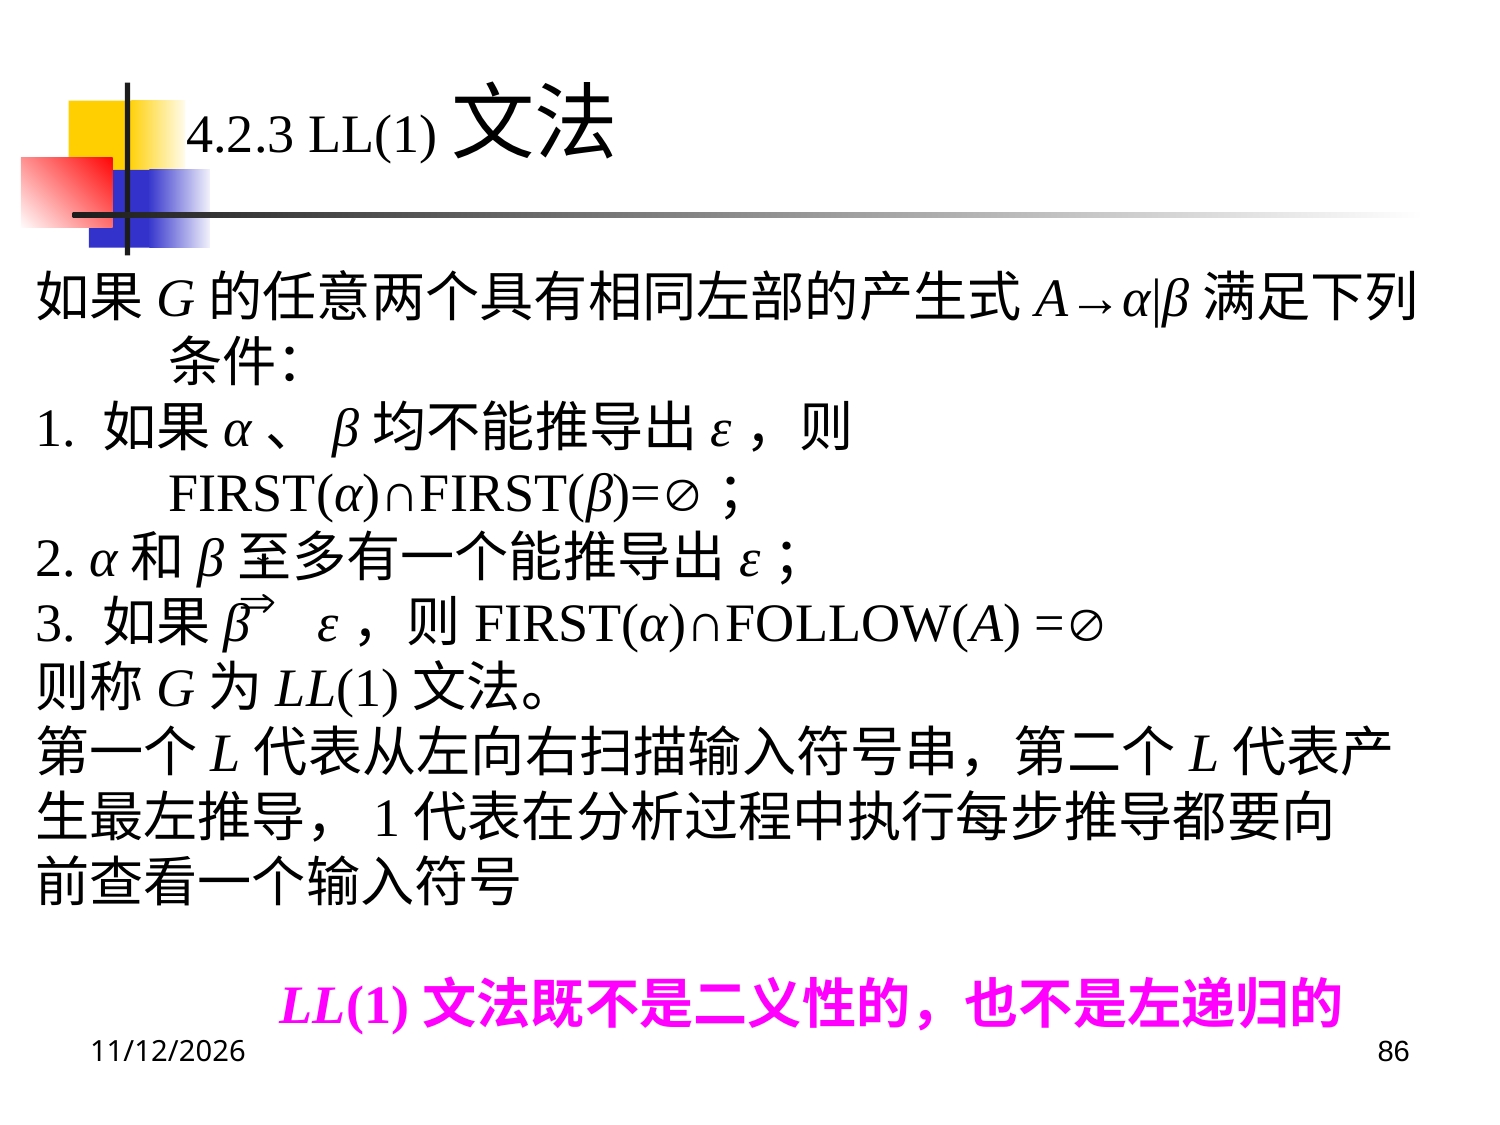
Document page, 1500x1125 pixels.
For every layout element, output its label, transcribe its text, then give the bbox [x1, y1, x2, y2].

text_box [230, 538, 300, 634]
title 4.2.3 LL(1)文法 [171, 54, 927, 185]
text_box LL(1)文法既不是二义性的，也不是左递归的 [264, 961, 1360, 1042]
list 如果G的任意两个具有相同左部的产生式A→α|β满足下列条件： 1. 如果α、β均不能推导出ε，则FIRST(α)∩FIRST(β)=； 2. α和β至多有一个能推导出ε； 3. 如果β ε，则FIRST(α)∩FOLLOW(A) = 则称G为LL(1)文法。 第一个L代表从左向右扫描输入符号串，第二个L代表产 生最左推导，1代表在分析过程中执行每步推导都要向 前查看一个输入符号 [19, 255, 1483, 1125]
